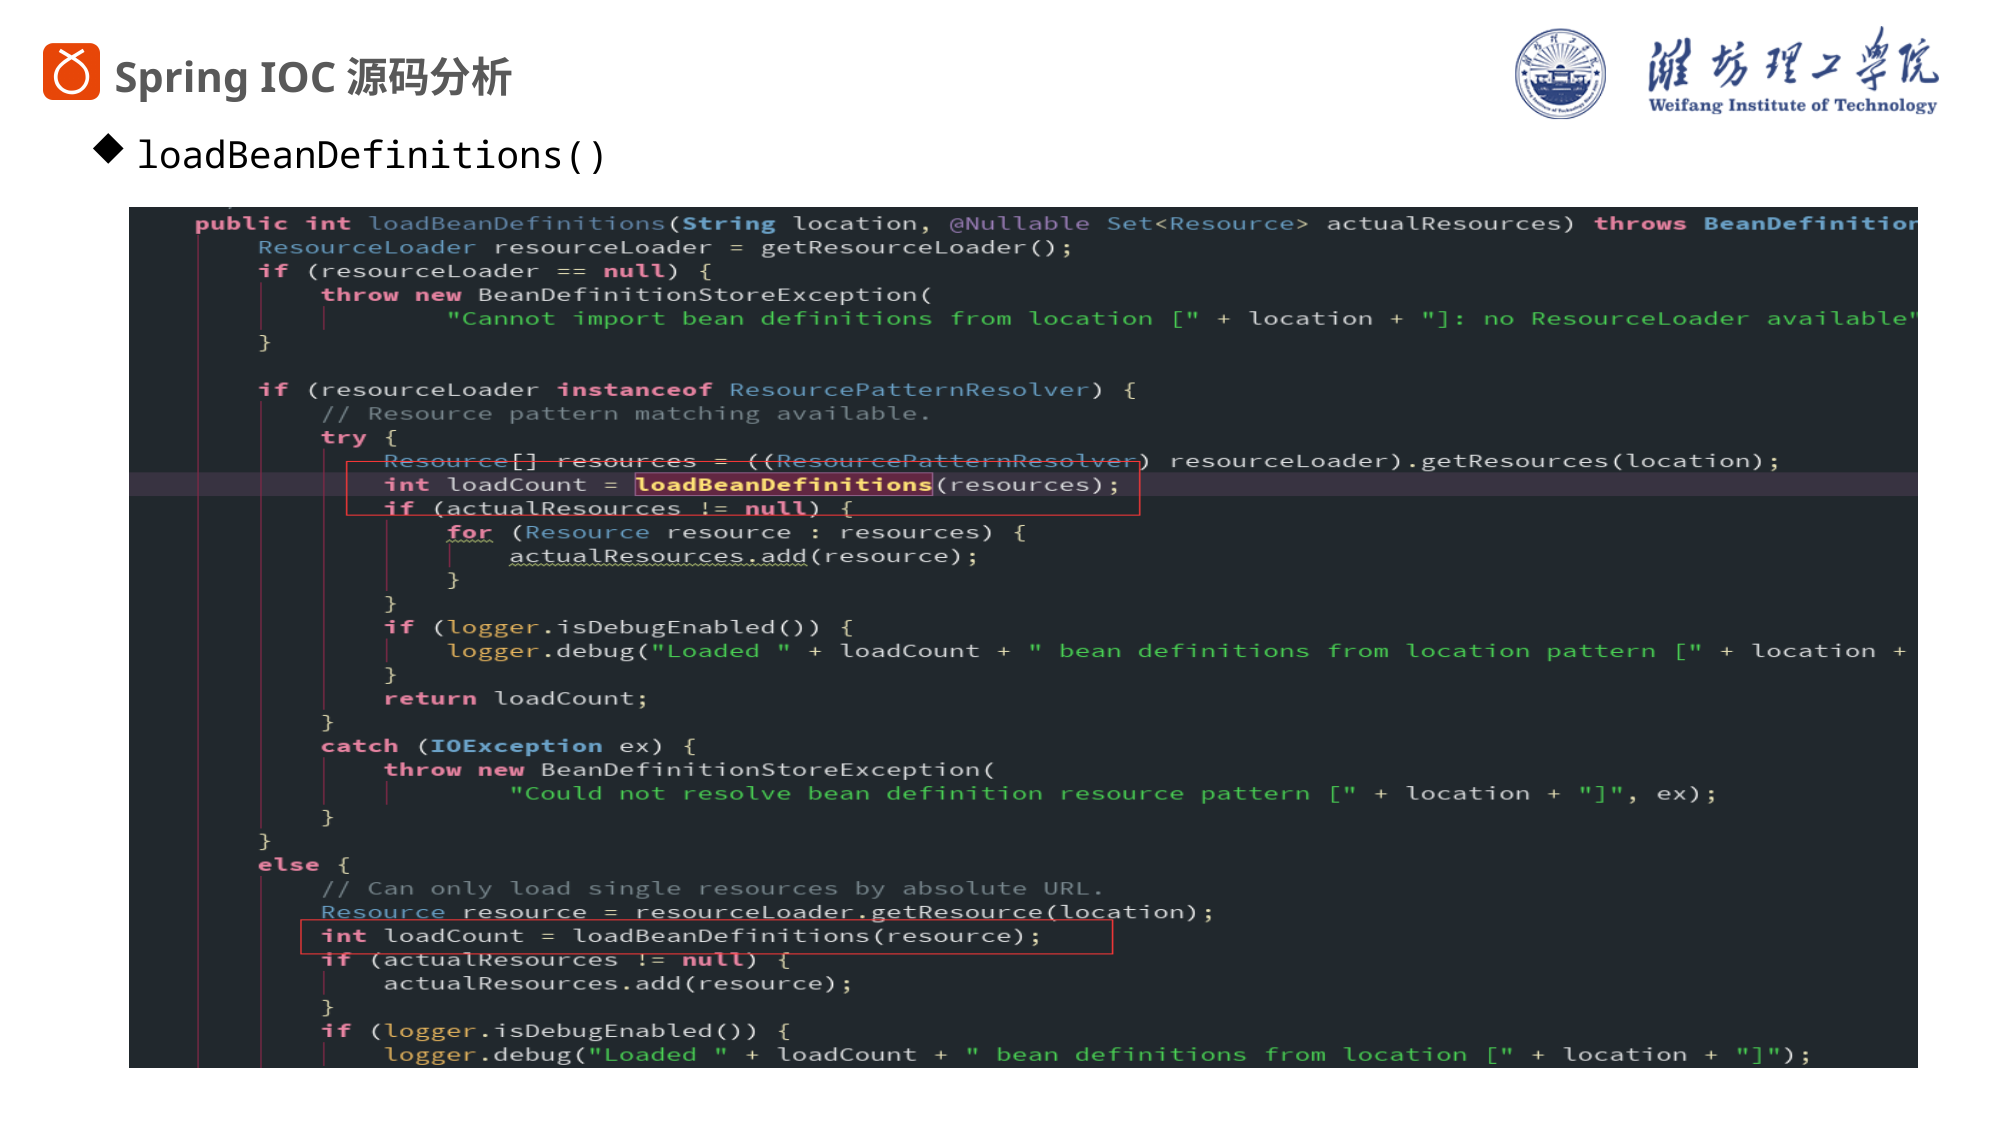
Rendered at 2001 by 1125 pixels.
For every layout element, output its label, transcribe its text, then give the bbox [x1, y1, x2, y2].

text_box loadBeanDefinitions() [0, 123, 1530, 184]
picture [43, 43, 100, 100]
picture [129, 207, 1918, 1068]
picture [1514, 26, 2001, 123]
text_box Spring IOC源码分析 [99, 43, 911, 109]
